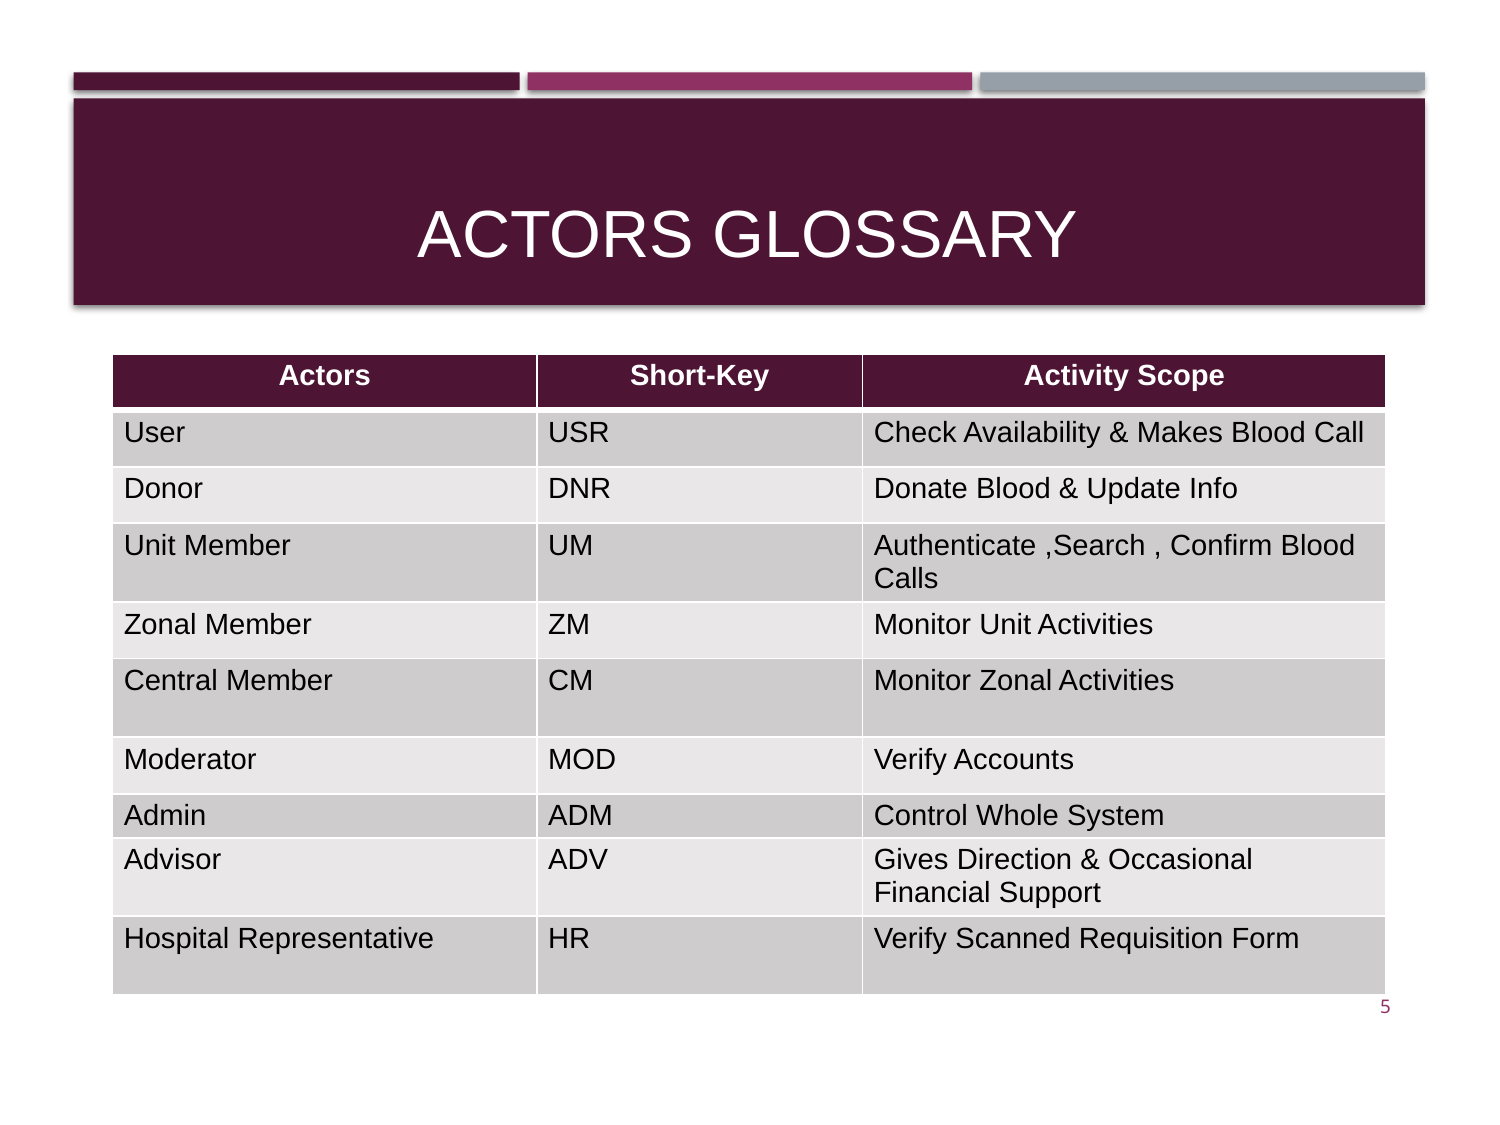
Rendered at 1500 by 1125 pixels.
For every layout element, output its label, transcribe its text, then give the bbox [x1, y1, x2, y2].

table_cell Advisor [113, 839, 536, 915]
table_cell Monitor Zonal Activities [863, 659, 1385, 736]
table_cell Admin [113, 795, 536, 837]
table_header Activity Scope [863, 355, 1385, 407]
table_cell CM [538, 659, 862, 736]
table_cell ADV [538, 839, 862, 915]
table_cell UM [538, 524, 862, 601]
table_header Actors [113, 355, 536, 407]
table_cell Monitor Unit Activities [863, 603, 1385, 658]
table_cell Control Whole System [863, 795, 1385, 837]
table_cell Donor [113, 468, 536, 522]
table_cell Zonal Member [113, 603, 536, 658]
table_cell Verify Accounts [863, 738, 1385, 793]
table_cell Check Availability & Makes Blood Call [863, 413, 1385, 466]
table_cell Verify Scanned Requisition Form [863, 917, 1385, 994]
table_cell Unit Member [113, 524, 536, 601]
table_cell ADM [538, 795, 862, 837]
table_cell USR [538, 413, 862, 466]
table_cell Authenticate ,Search , Confirm Blood Calls [863, 524, 1385, 601]
table_cell DNR [538, 468, 862, 522]
table_cell User [113, 413, 536, 466]
table_cell Hospital Representative [113, 917, 536, 994]
table_cell Gives Direction & Occasional Financial Support [863, 839, 1385, 915]
title Actors Glossary [148, 162, 1349, 279]
table_header Short-Key [538, 355, 862, 407]
table_cell MOD [538, 738, 862, 793]
table_cell Central Member [113, 659, 536, 736]
slide_number 5 [1279, 977, 1406, 1037]
table_cell HR [538, 917, 862, 994]
table_cell Donate Blood & Update Info [863, 468, 1385, 522]
table_cell ZM [538, 603, 862, 658]
table_cell Moderator [113, 738, 536, 793]
